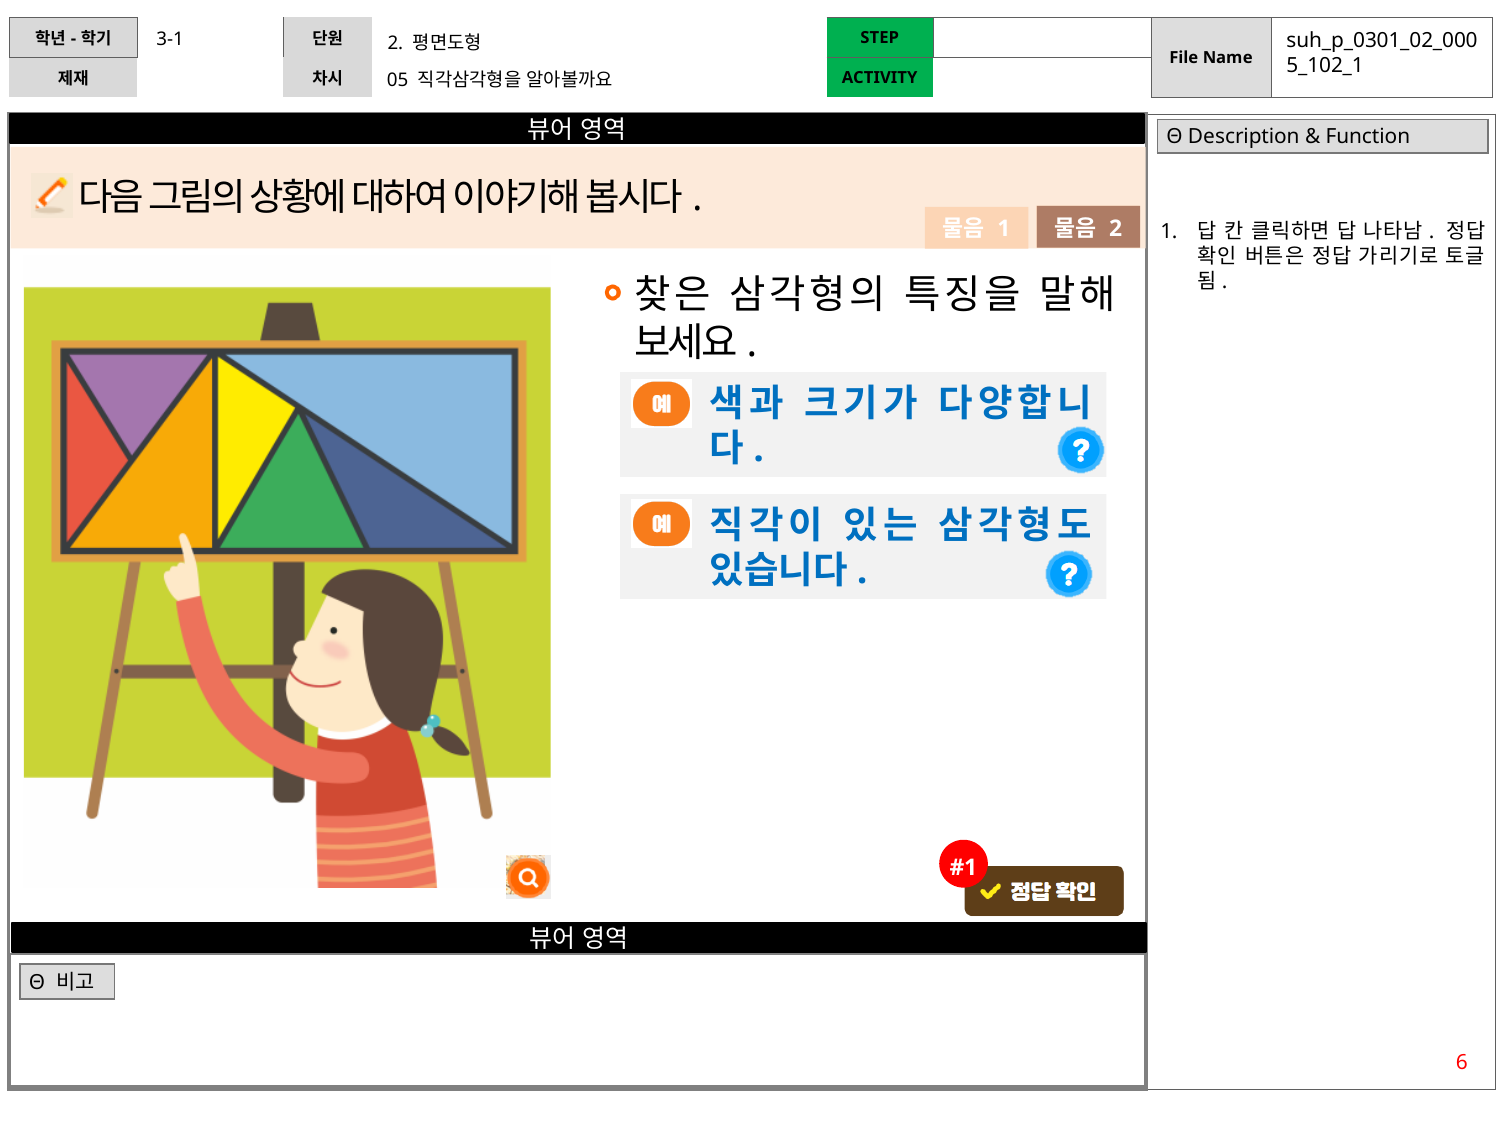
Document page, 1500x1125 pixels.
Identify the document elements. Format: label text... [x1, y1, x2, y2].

picture [963, 863, 1126, 918]
picture [602, 281, 622, 303]
picture [631, 379, 692, 428]
table_header Θ Description & Function [1158, 120, 1487, 152]
text_box 색과 크기가 다양합니다. [620, 372, 1107, 477]
text_box [9, 145, 1148, 251]
picture [1039, 545, 1099, 604]
picture [1050, 421, 1111, 480]
text_box 찾은 삼각형의 특징을 말해 보세요. [620, 261, 1129, 372]
text_box 05 직각삼각형을 알아볼까요 [372, 60, 821, 96]
text_box 물음 1 [923, 205, 1030, 251]
picture [31, 173, 73, 218]
text_box 2. 평면도형 [372, 23, 828, 48]
text_box 물음 2 [1035, 204, 1142, 250]
text_box 직각이 있는 삼각형도 있습니다. [620, 494, 1107, 599]
text_box 답 칸 클릭하면 답 나타남. 정답 확인 버튼은 정답 가리기로 토글 됨. [1145, 160, 1500, 326]
picture [631, 499, 692, 548]
text_box suh_p_0301_02_0005_102_1 [1271, 18, 1500, 84]
text_box #1 [937, 837, 990, 890]
picture [23, 255, 551, 900]
text_box 다음 그림의 상황에 대하여 이야기해 봅시다. [63, 165, 1150, 225]
text_box 3-1 [141, 18, 284, 55]
